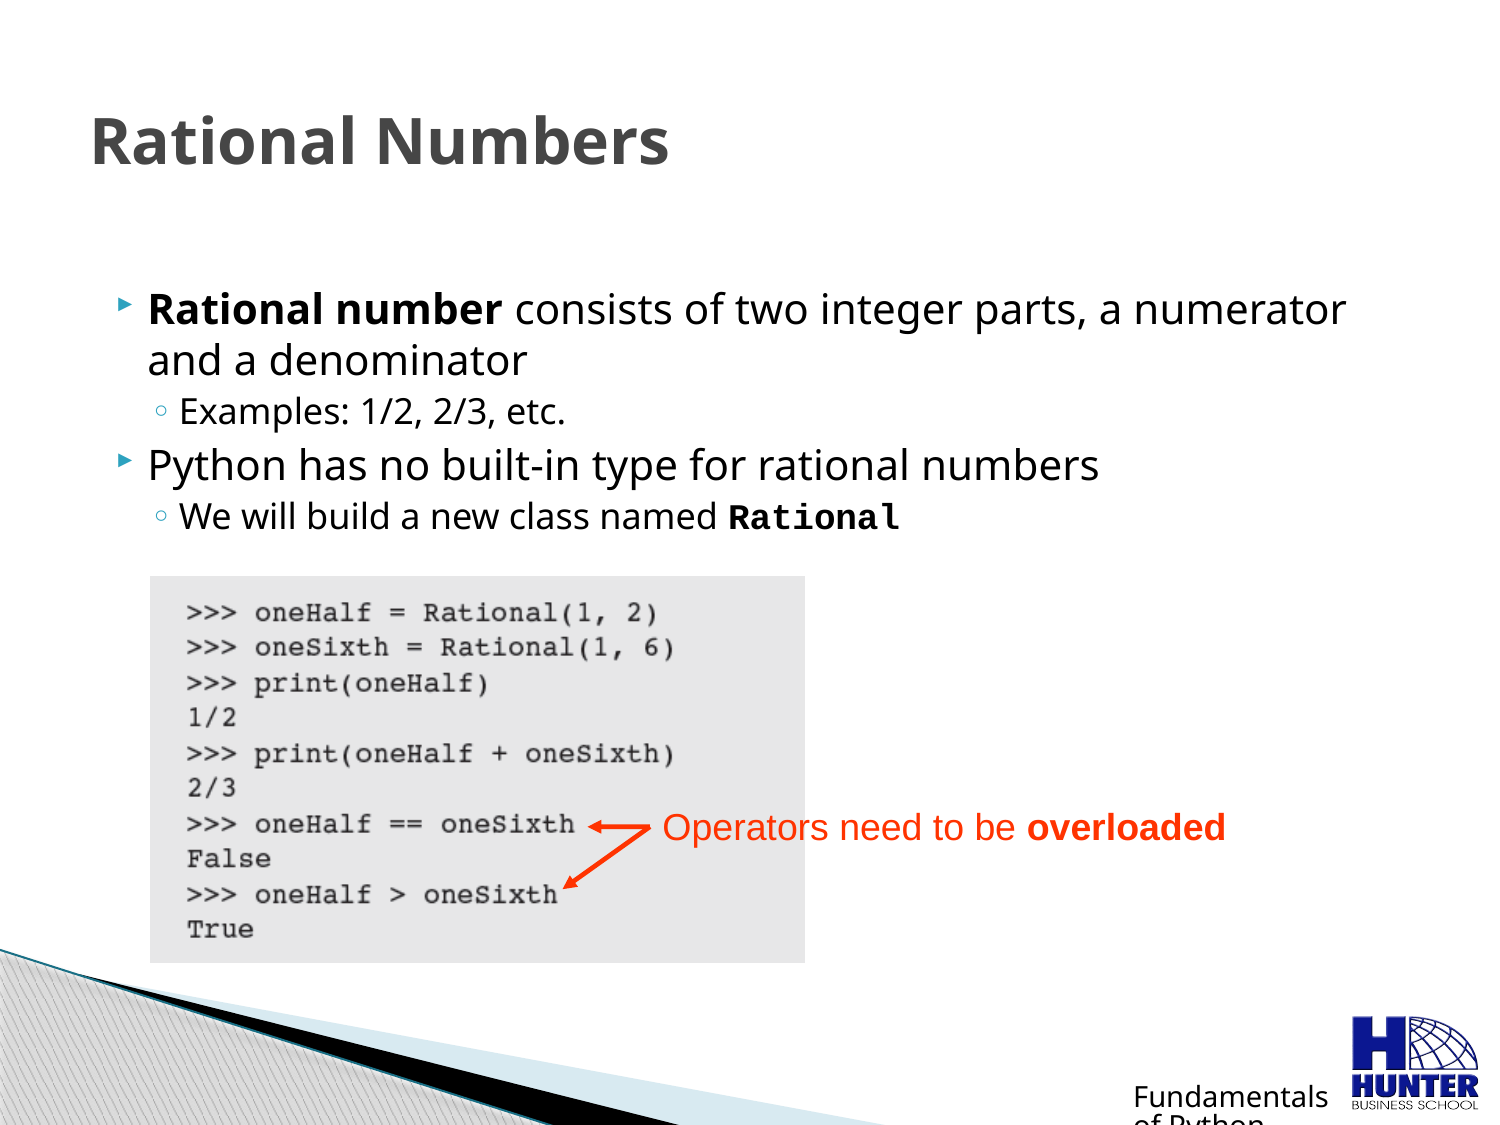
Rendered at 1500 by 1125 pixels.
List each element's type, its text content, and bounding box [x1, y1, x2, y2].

title Rational Numbers [75, 45, 1425, 233]
footer Fundamentals of Python [1118, 1065, 1352, 1125]
list Rational number consists of two integer parts, a numerator and a denominator Examples: 1/2, 2/3, etc. Python has no built-in type for rational numbers We will build a new class named Rational [87, 275, 1413, 663]
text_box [562, 794, 1243, 890]
picture [1352, 1016, 1479, 1111]
picture [149, 576, 805, 963]
